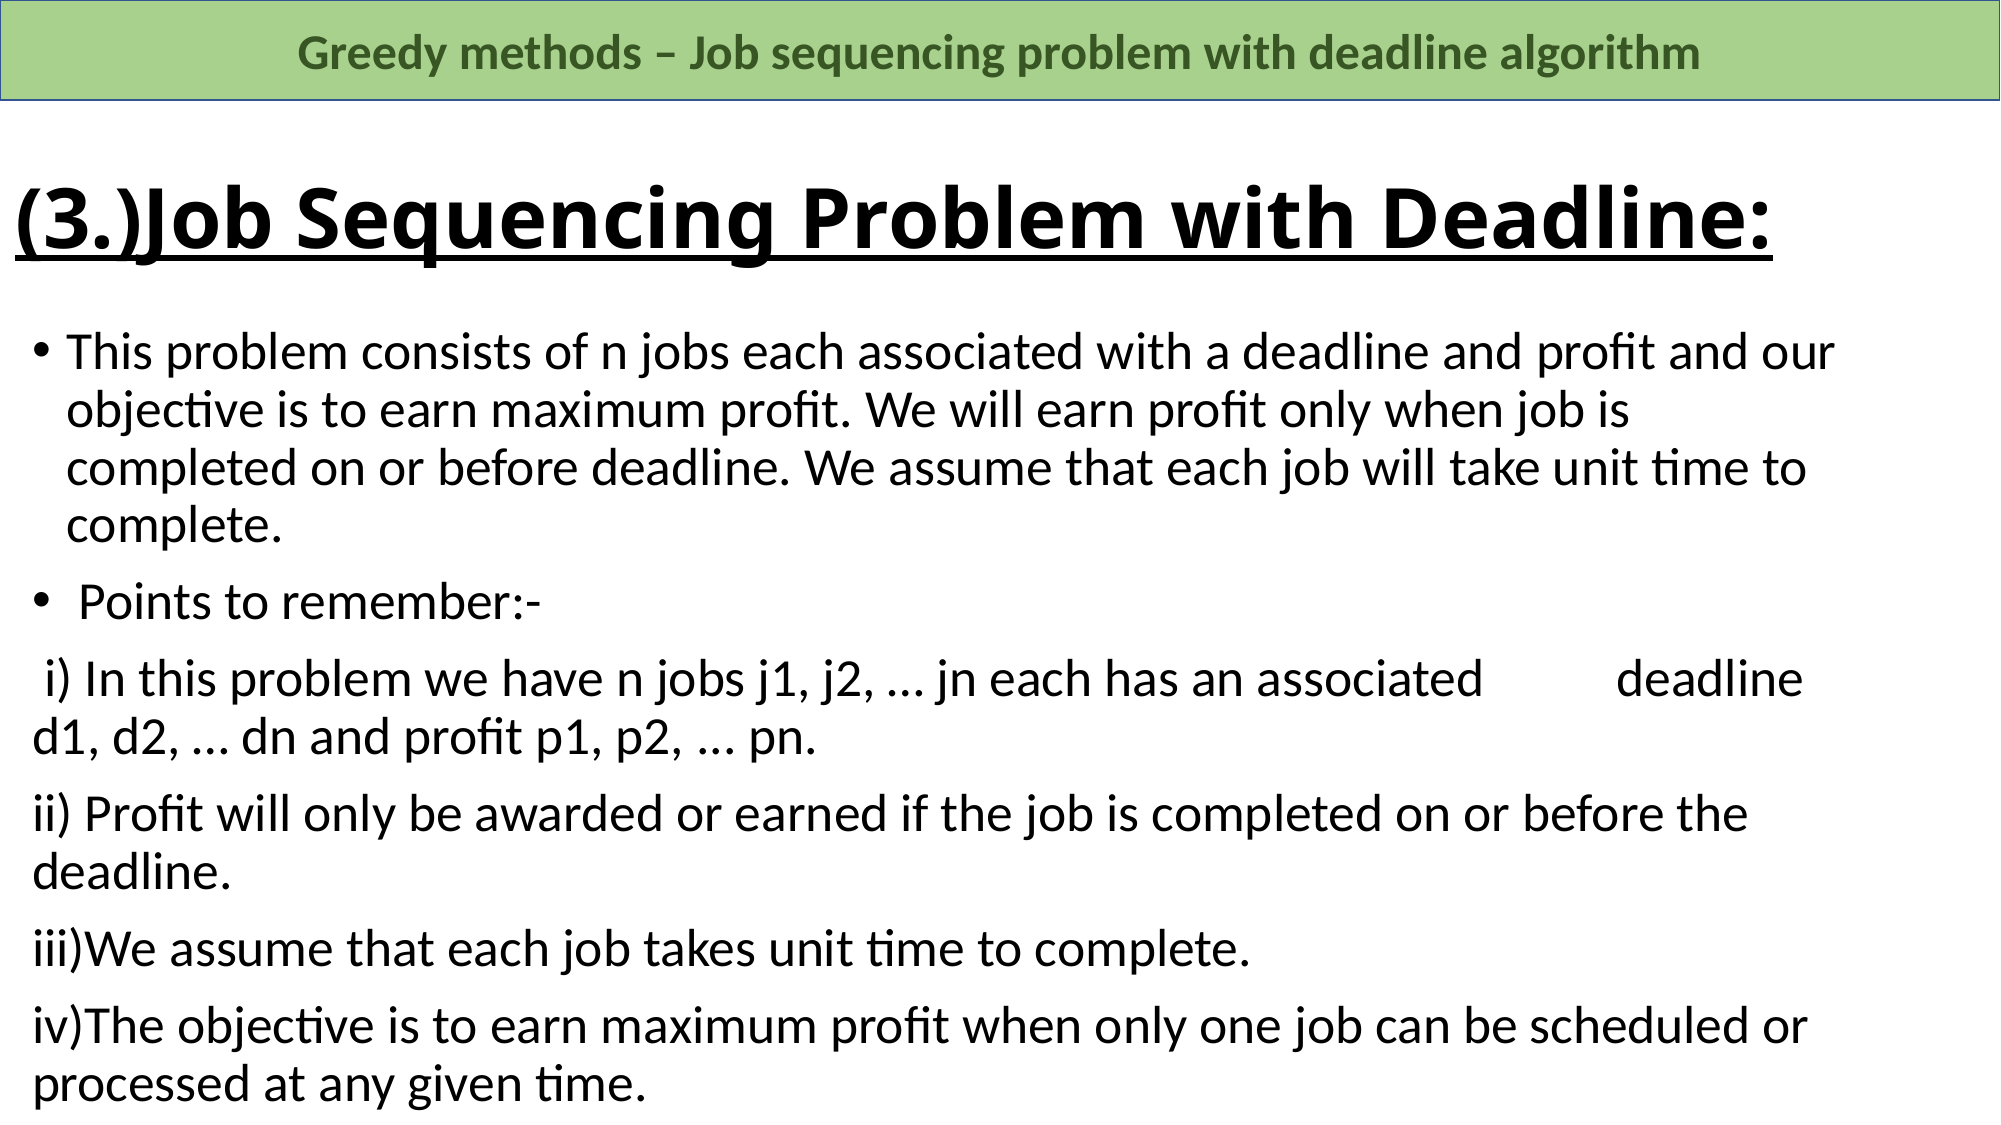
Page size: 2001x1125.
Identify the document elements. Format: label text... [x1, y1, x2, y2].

title (3.)Job Sequencing Problem with Deadline: [0, 101, 1863, 472]
list This problem consists of n jobs each associated with a deadline and profit and our objective is to earn maximum profit. We will earn profit only when job is completed on or before deadline. We assume that each job will take unit time to complete. Points to remember:- i) In this problem we have n jobs j1, j2, … jn each has an associated deadline d1, d2, … dn and profit p1, p2, ... pn. ii) Profit will only be awarded or earned if the job is completed on or before the deadline. iii)We assume that each job takes unit time to complete. iv)The objective is to earn maximum profit when only one job can be scheduled or processed at any given time. [17, 315, 1863, 1125]
text_box Greedy methods – Job sequencing problem with deadline algorithm [0, 0, 2000, 101]
